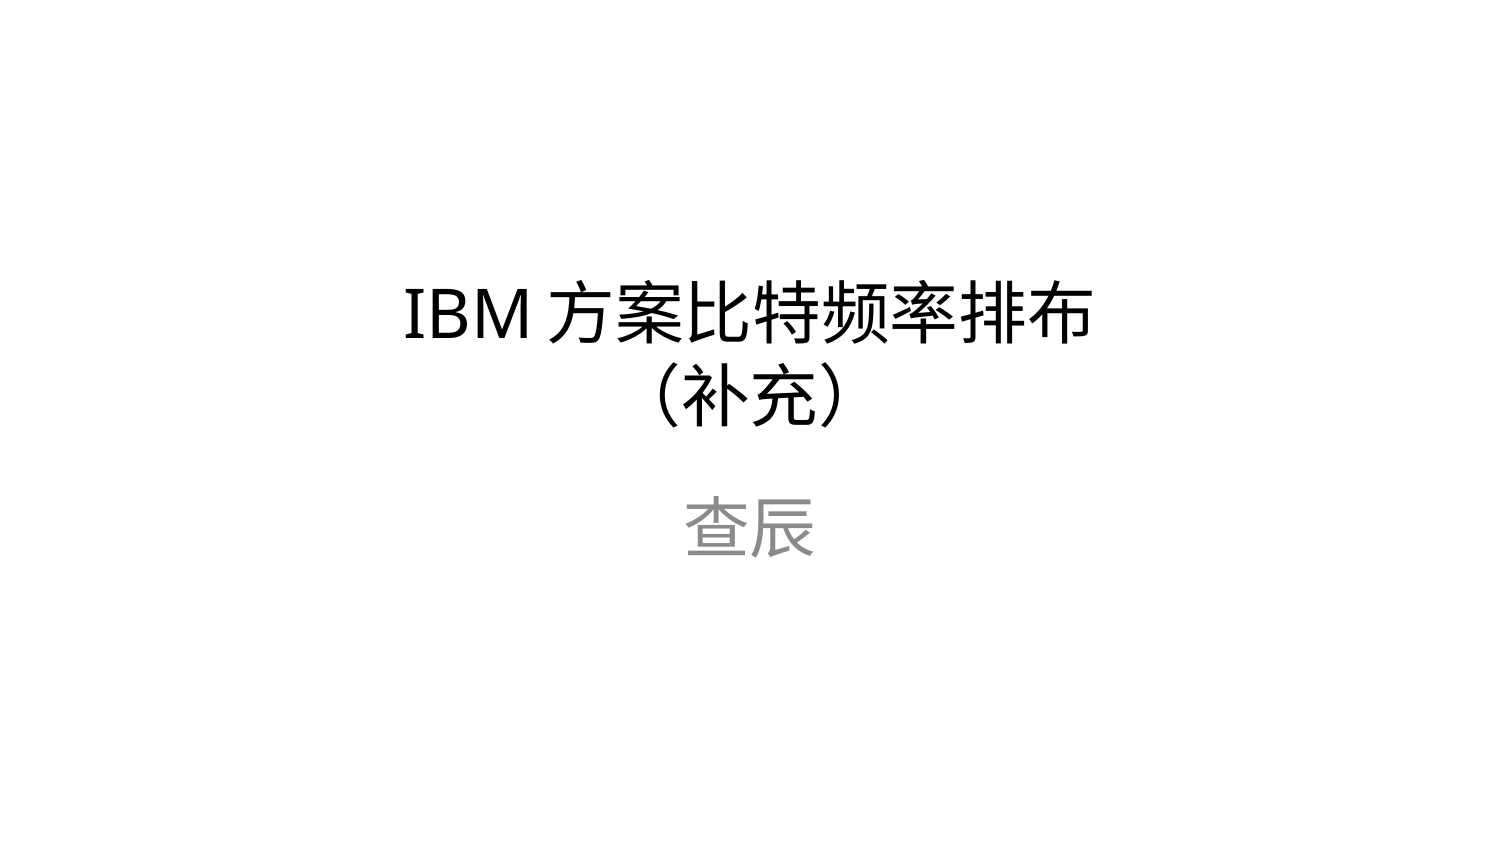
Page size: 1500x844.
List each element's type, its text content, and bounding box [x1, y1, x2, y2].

subtitle 查辰 [225, 478, 1275, 694]
title IBM方案比特频率排布 （补充） [112, 262, 1388, 443]
